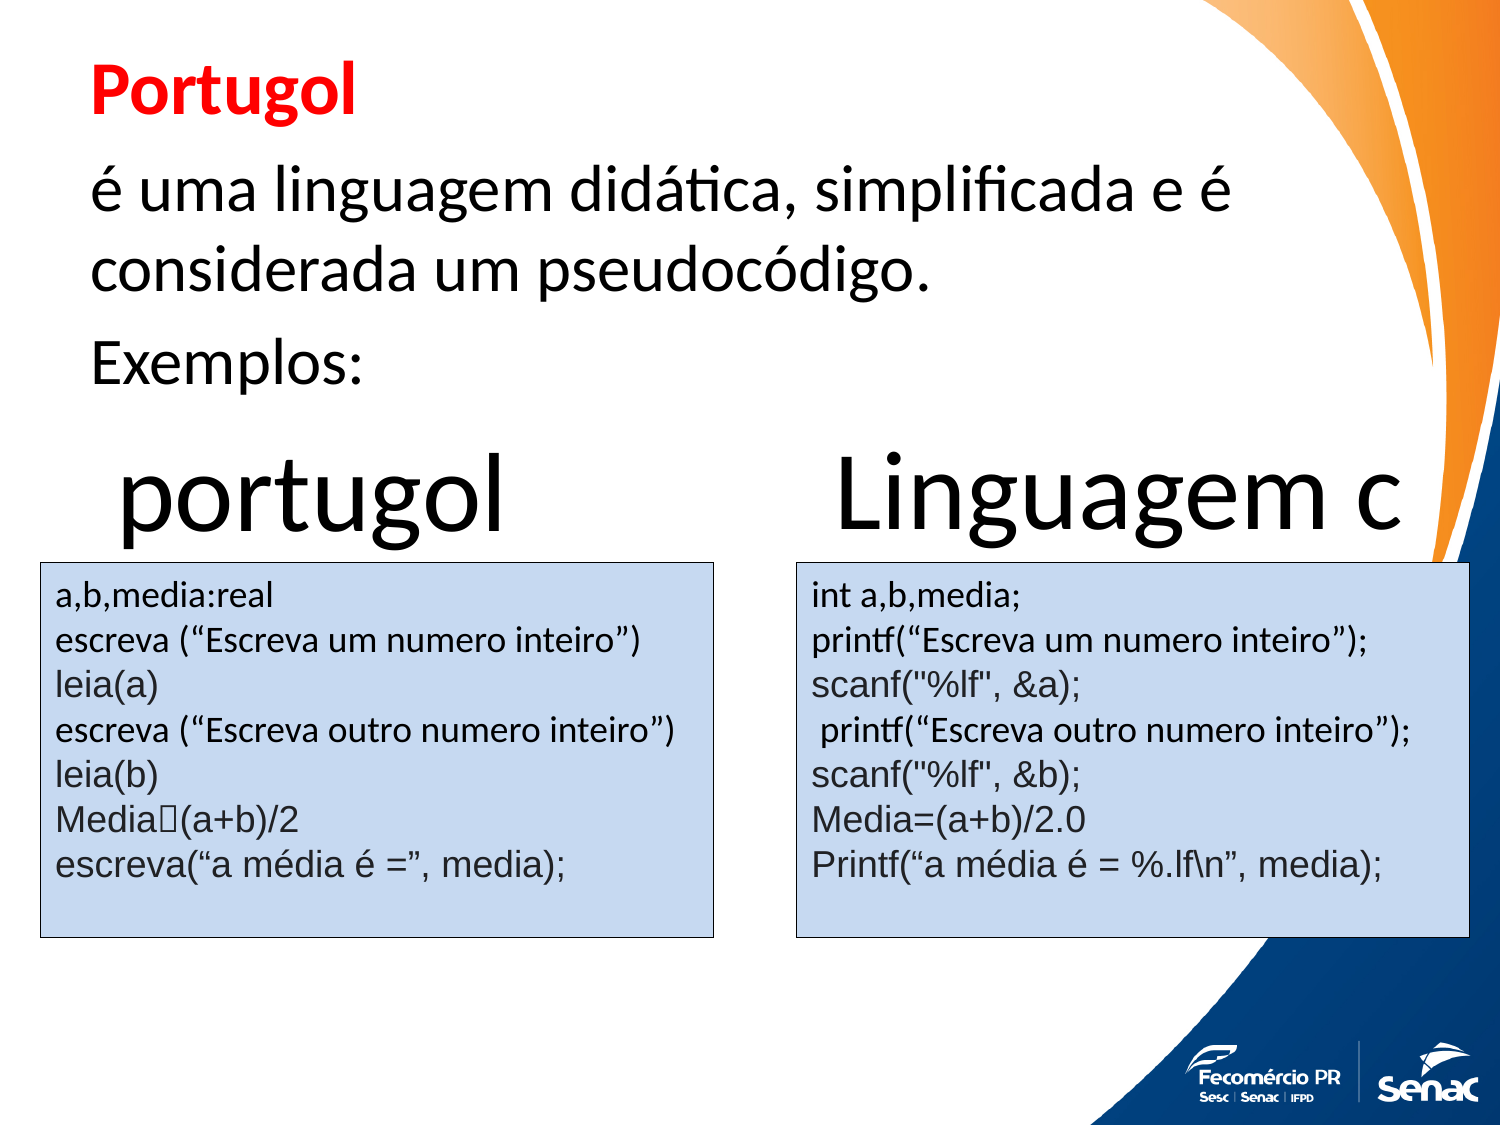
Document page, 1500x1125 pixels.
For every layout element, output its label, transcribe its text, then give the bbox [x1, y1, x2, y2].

text_box a,b,media:real escreva (“Escreva um numero inteiro”) leia(a) escreva (“Escreva outro numero inteiro”) leia(b) Media(a+b)/2 escreva(“a média é =”, media); [40, 562, 714, 938]
title Portugol [75, 30, 1223, 137]
text_box portugol [100, 410, 523, 561]
list é uma linguagem didática, simplificada e é considerada um pseudocódigo. Exemplos: [75, 137, 1436, 1094]
text_box int a,b,media; printf(“Escreva um numero inteiro”); scanf("%lf", &a); printf(“Escreva outro numero inteiro”); scanf("%lf", &b); Media=(a+b)/2.0 Printf(“a média é = %.lf\n”, media); [796, 562, 1470, 938]
text_box Linguagem c [819, 409, 1419, 560]
picture [0, 0, 1500, 1125]
